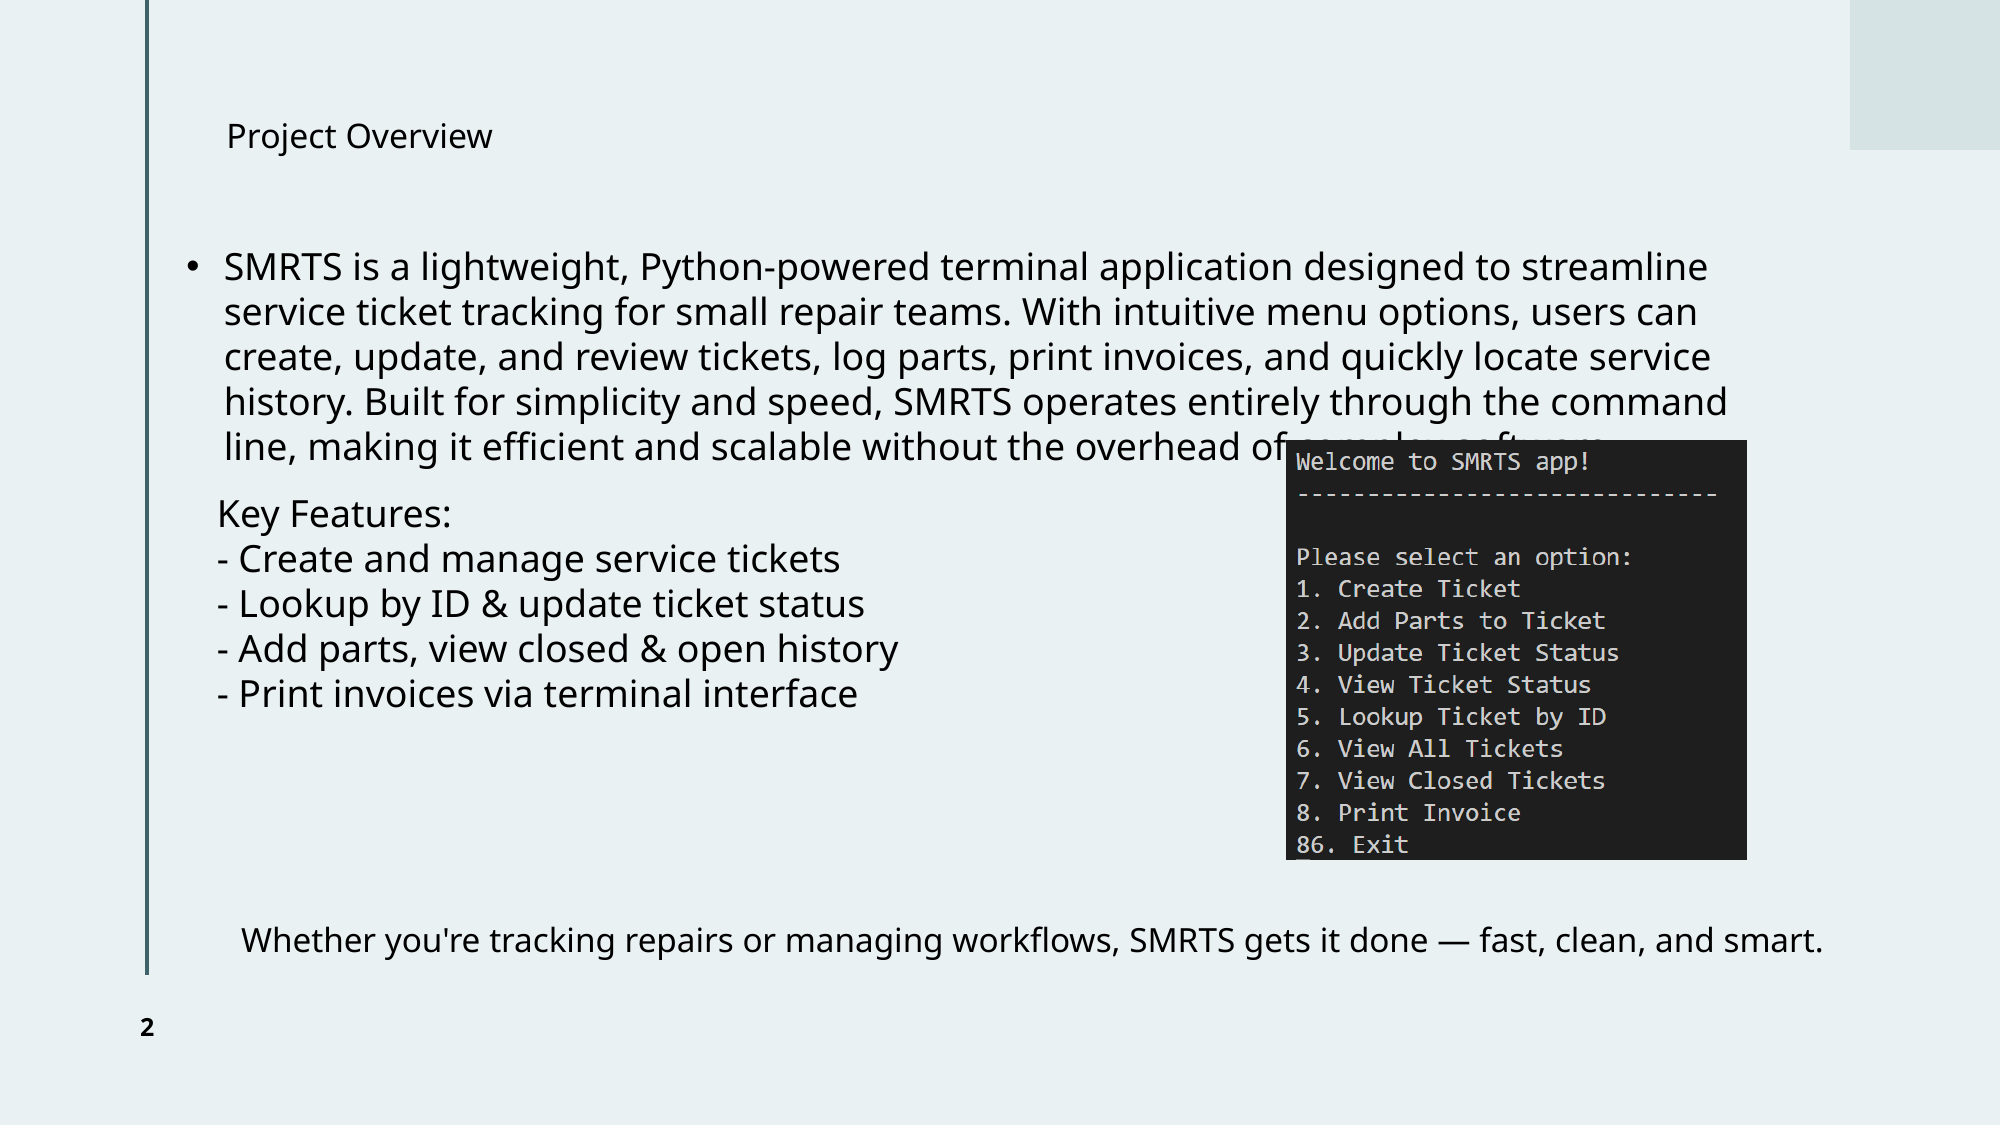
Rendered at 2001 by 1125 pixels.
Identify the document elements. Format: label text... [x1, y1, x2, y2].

text_box Key Features: - Create and manage service tickets - Lookup by ID & update ticket status - Add parts, view closed & open history - Print invoices via terminal interface [202, 482, 1116, 767]
slide_number 2 [67, 975, 227, 1082]
picture [1286, 440, 1747, 860]
list SMRTS is a lightweight, Python-powered terminal application designed to streamline service ticket tracking for small repair teams. With intuitive menu options, users can create, update, and review tickets, log parts, print invoices, and quickly locate service history. Built for simplicity and speed, SMRTS operates entirely through the command line, making it efficient and scalable without the overhead of complex software. [186, 221, 1798, 566]
title Project Overview [226, 0, 1517, 221]
text_box Whether you're tracking repairs or managing workflows, SMRTS gets it done — fast, clean, and smart. [226, 911, 1904, 1012]
